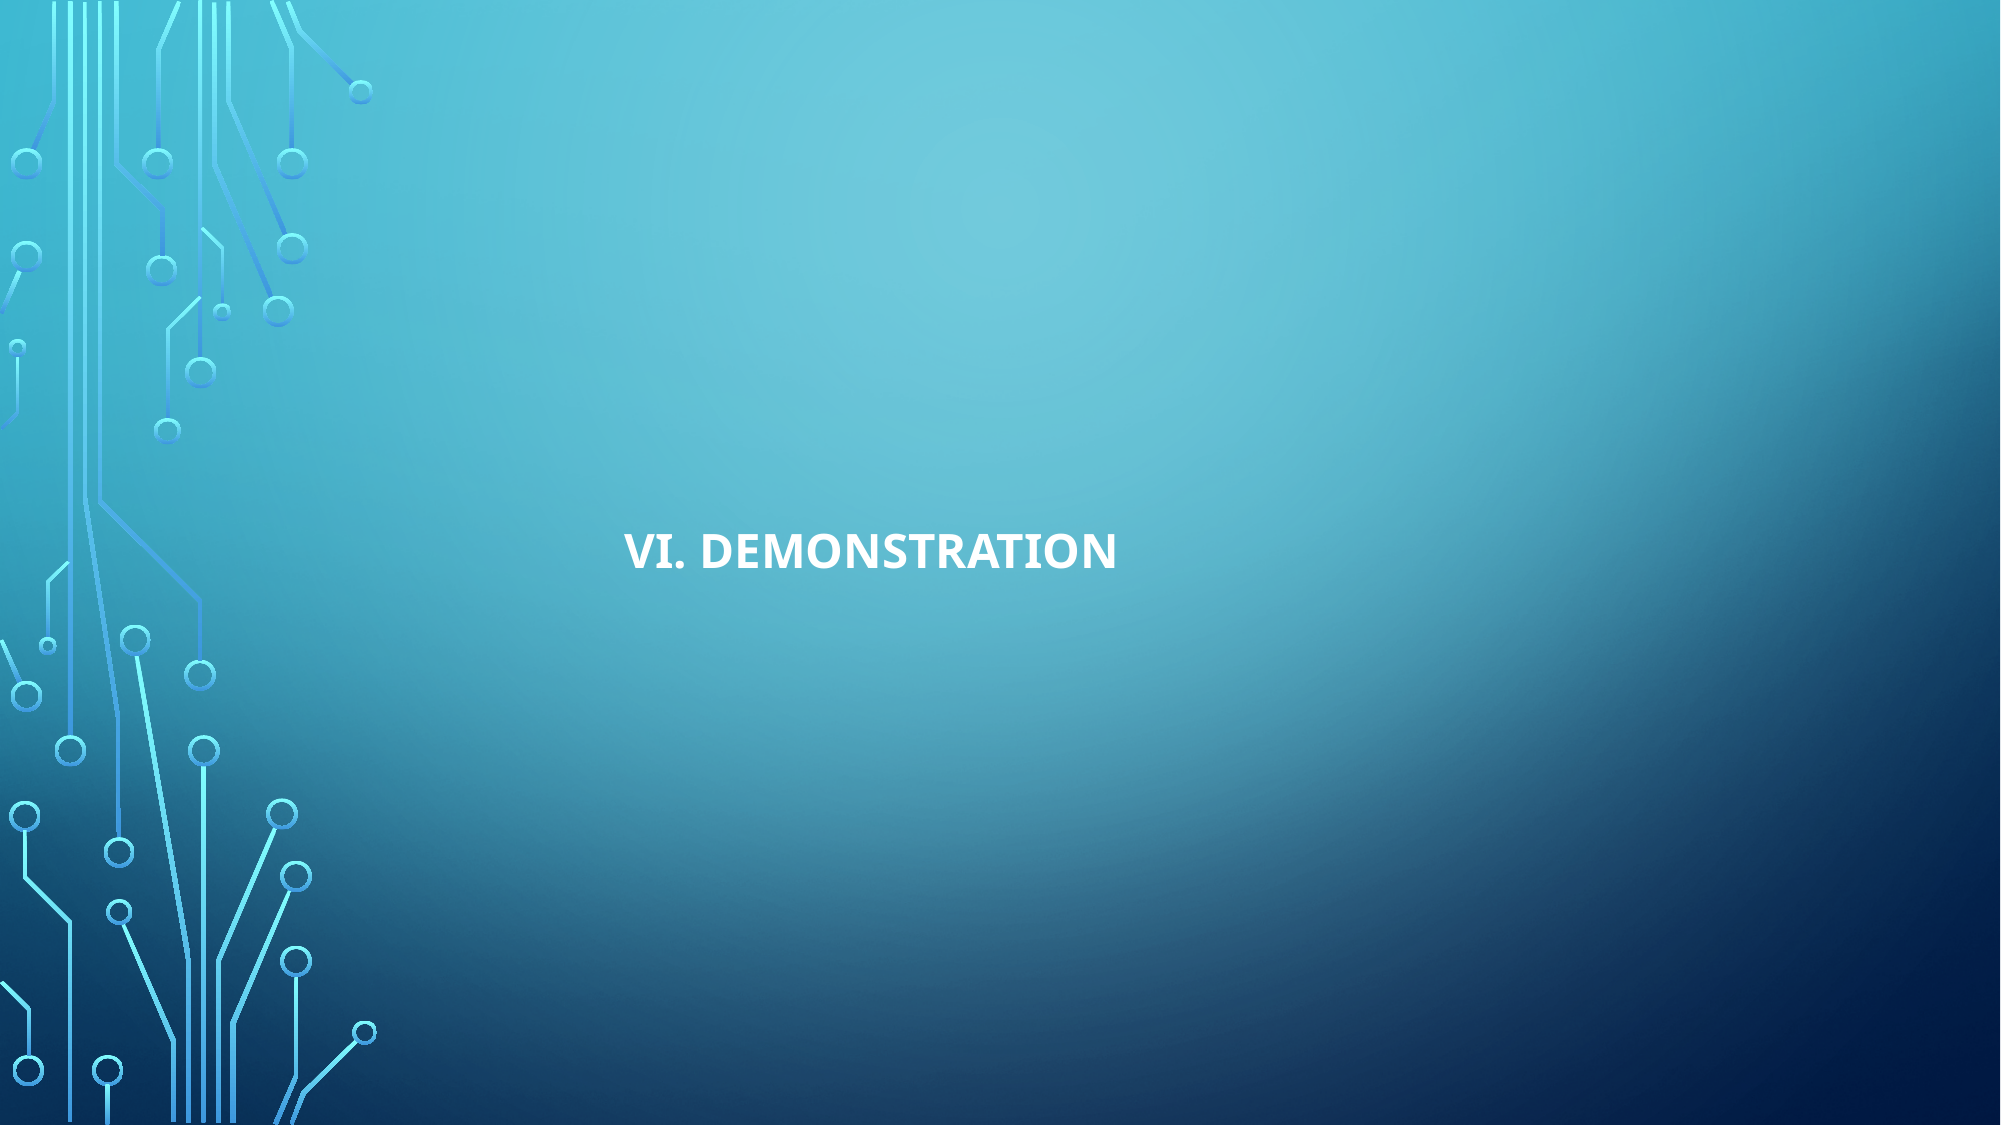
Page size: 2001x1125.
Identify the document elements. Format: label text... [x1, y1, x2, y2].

title VI. Demonstration [555, 446, 2000, 719]
